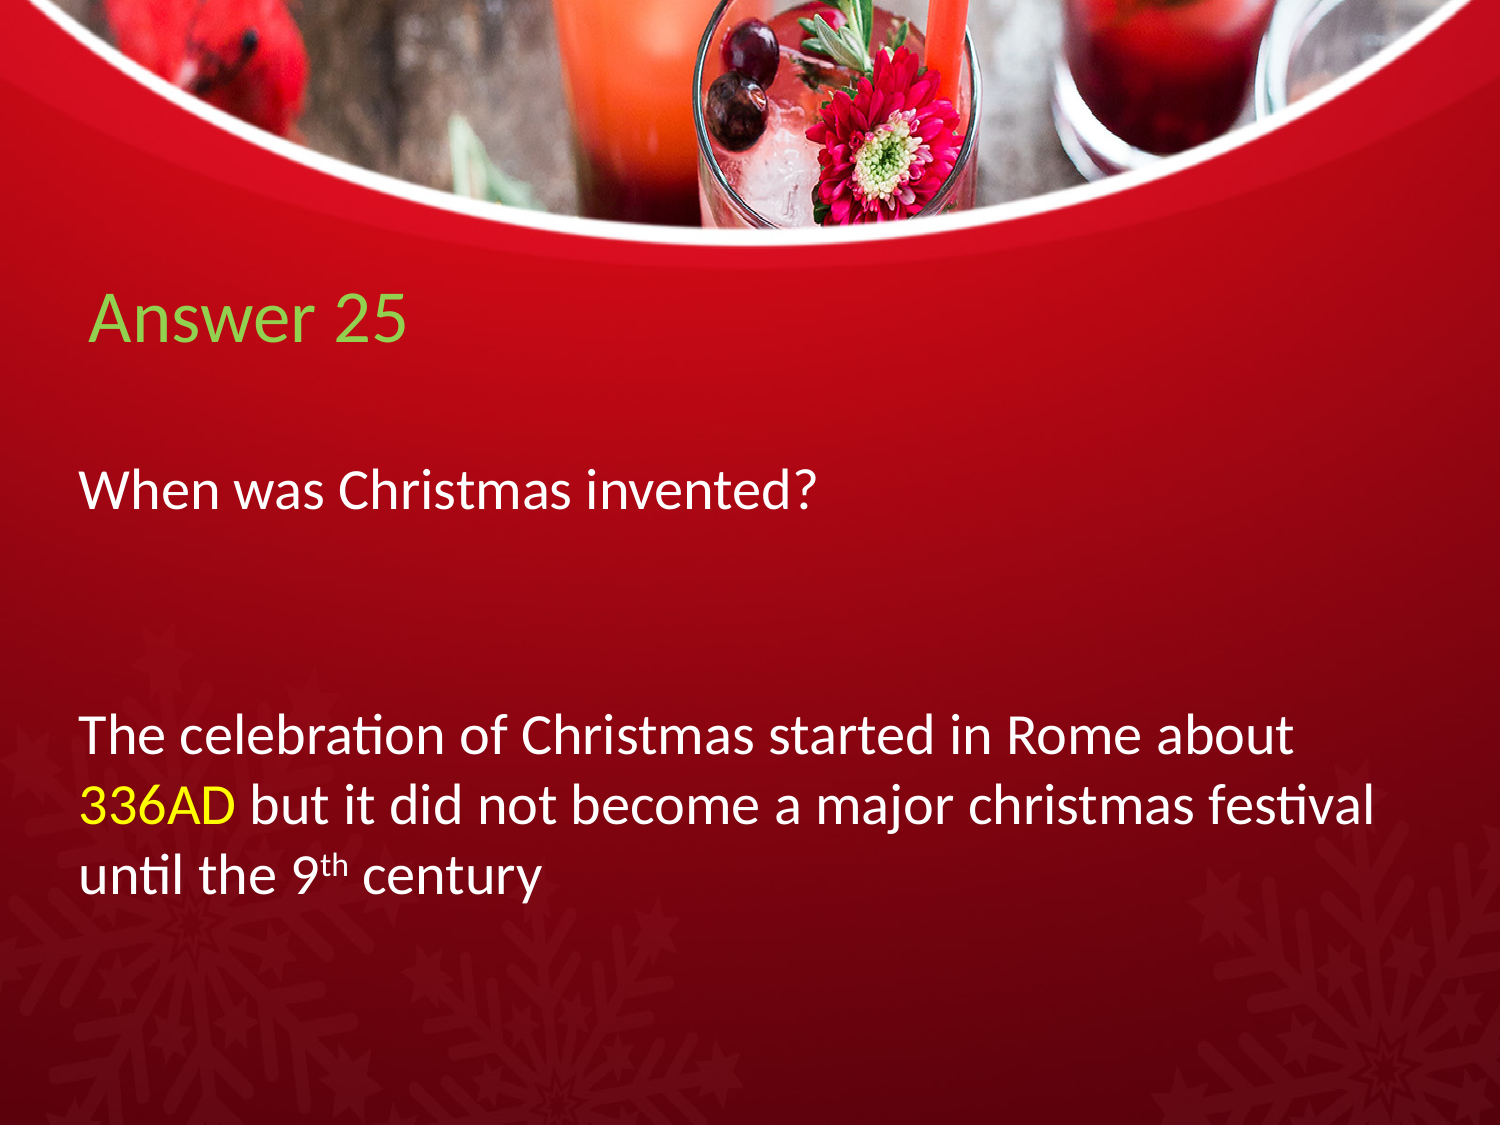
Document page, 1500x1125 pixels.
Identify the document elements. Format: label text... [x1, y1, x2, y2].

picture [0, 0, 1500, 1125]
list When was Christmas invented? The celebration of Christmas started in Rome about 336AD but it did not become a major christmas festival until the 9th century [41, 361, 1459, 1035]
title Answer 25 [73, 228, 1427, 361]
